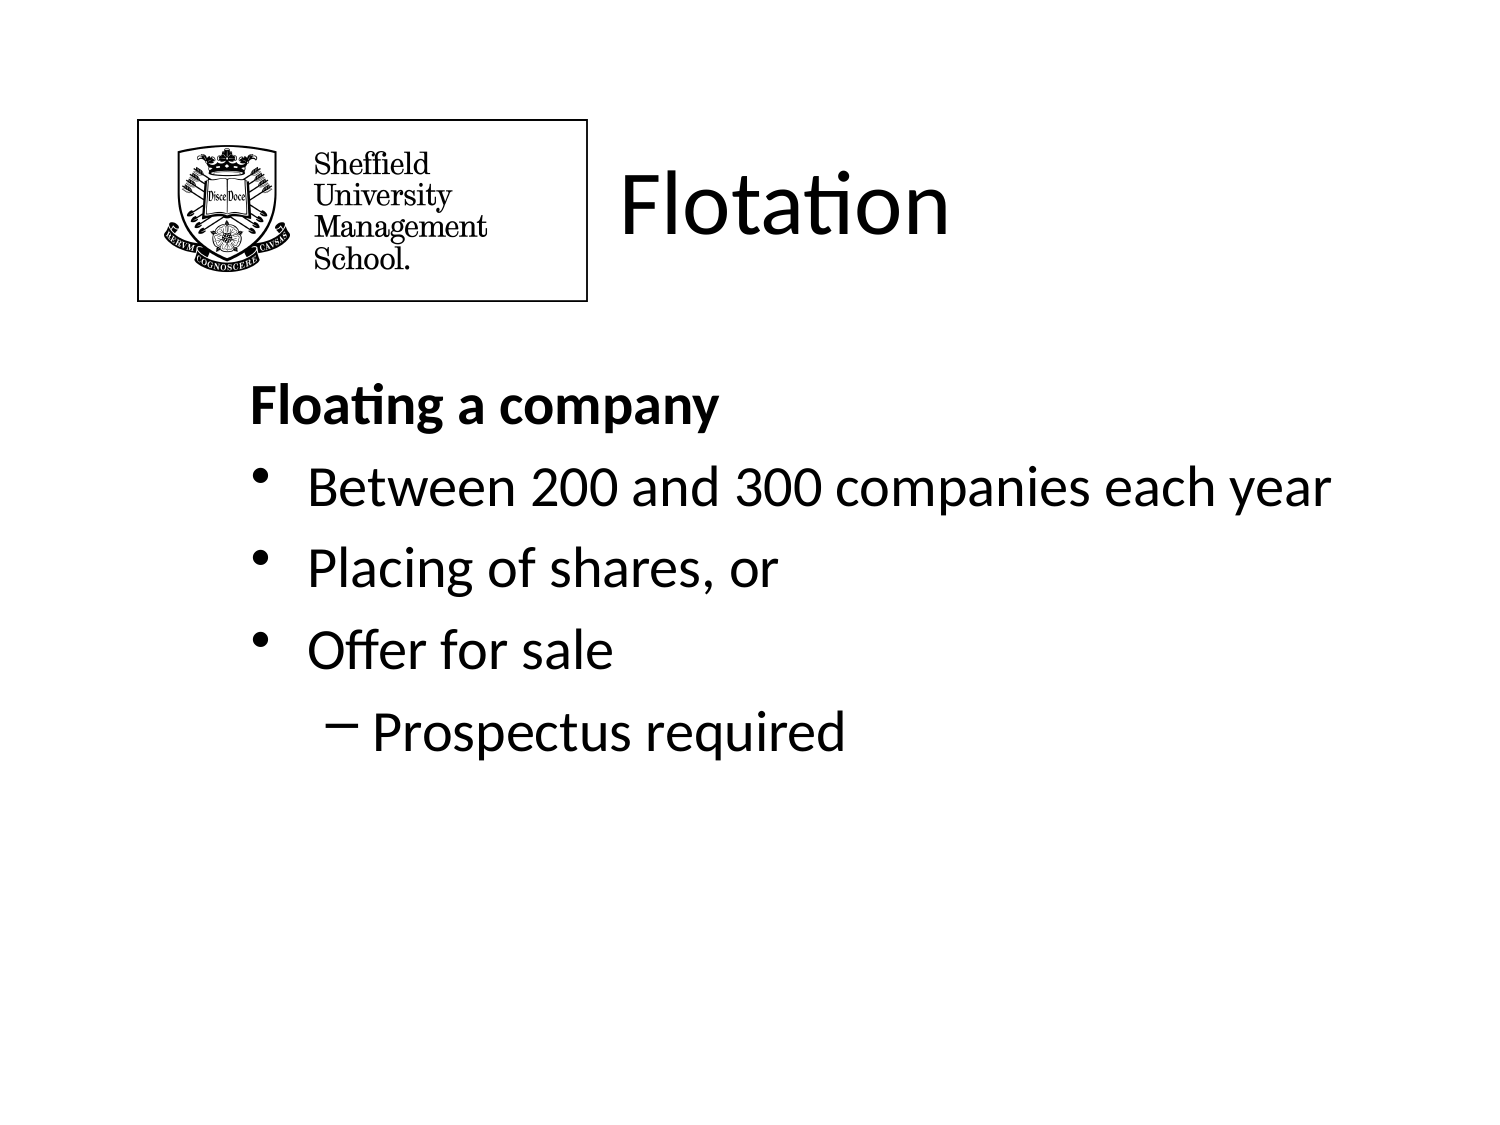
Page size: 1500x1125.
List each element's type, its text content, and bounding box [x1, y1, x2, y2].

title Flotation [608, 137, 1391, 278]
picture [137, 119, 588, 302]
text_box Floating a company Between 200 and 300 companies each year Placing of shares, or Offer for sale Prospectus required [236, 358, 1353, 793]
